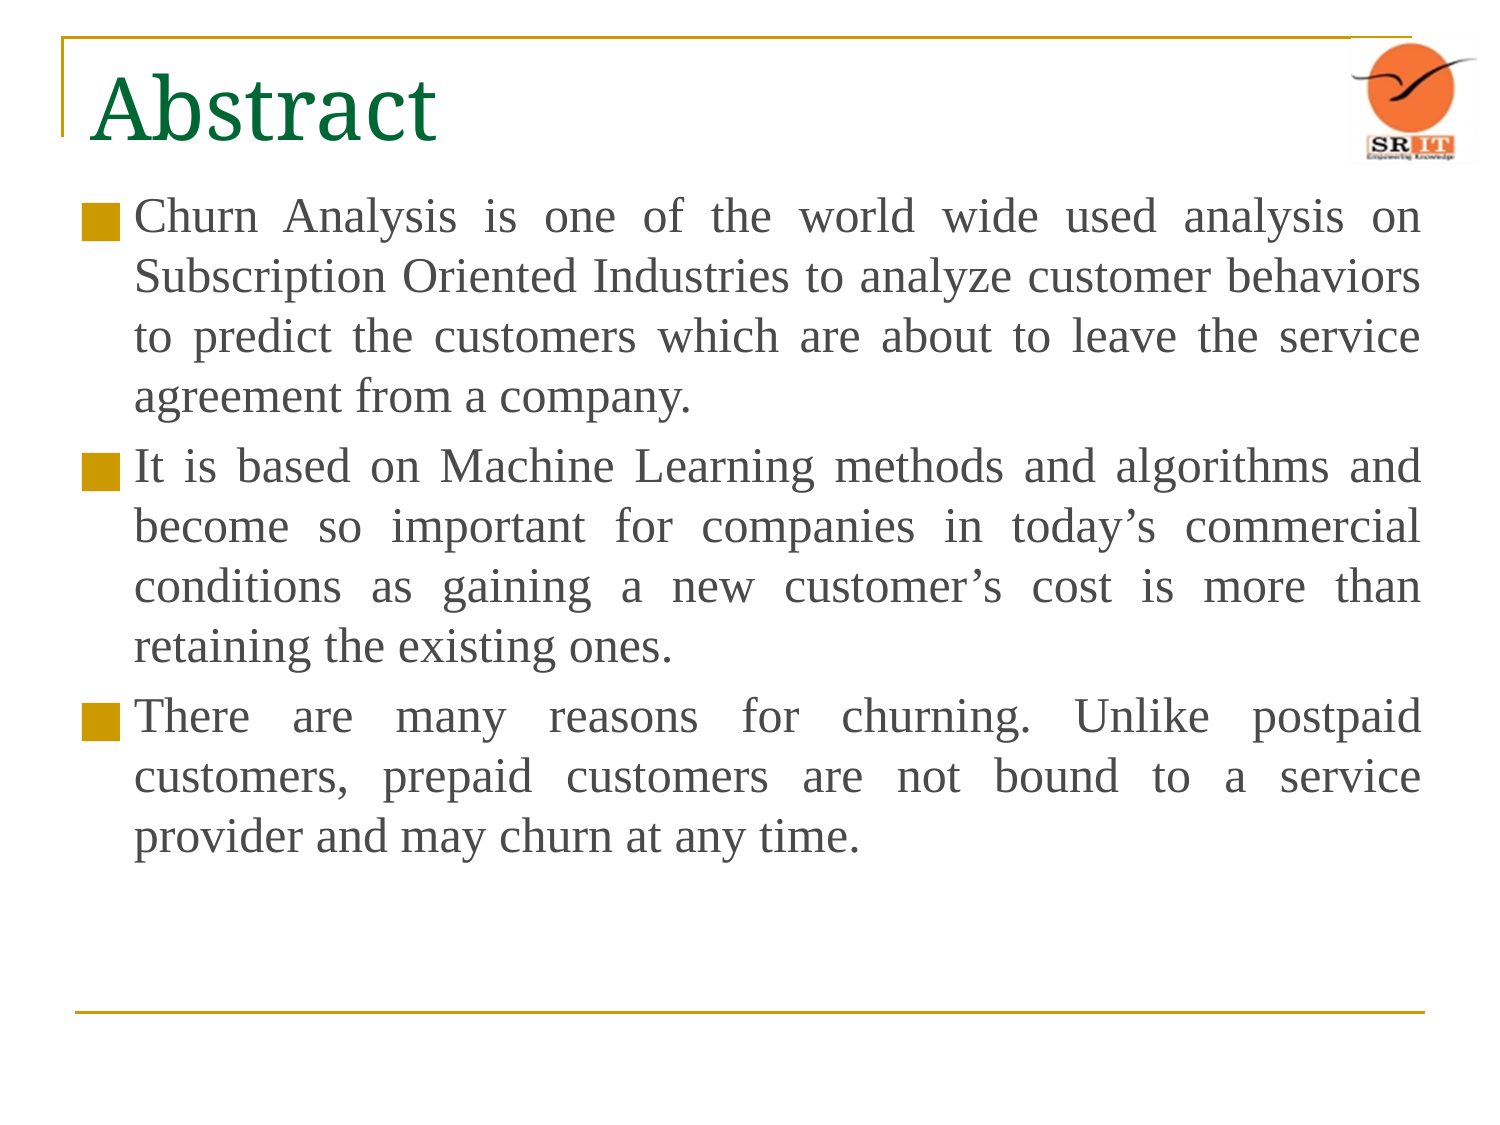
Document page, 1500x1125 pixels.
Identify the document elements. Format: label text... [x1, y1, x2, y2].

title Abstract [75, 45, 1425, 174]
picture [1350, 37, 1478, 165]
list Churn Analysis is one of the world wide used analysis on Subscription Oriented Industries to analyze customer behaviors to predict the customers which are about to leave the service agreement from a company. It is based on Machine Learning methods and algorithms and become so important for companies in today’s commercial conditions as gaining a new customer’s cost is more than retaining the existing ones. There are many reasons for churning. Unlike postpaid customers, prepaid customers are not bound to a service provider and may churn at any time. [50, 174, 1438, 1037]
